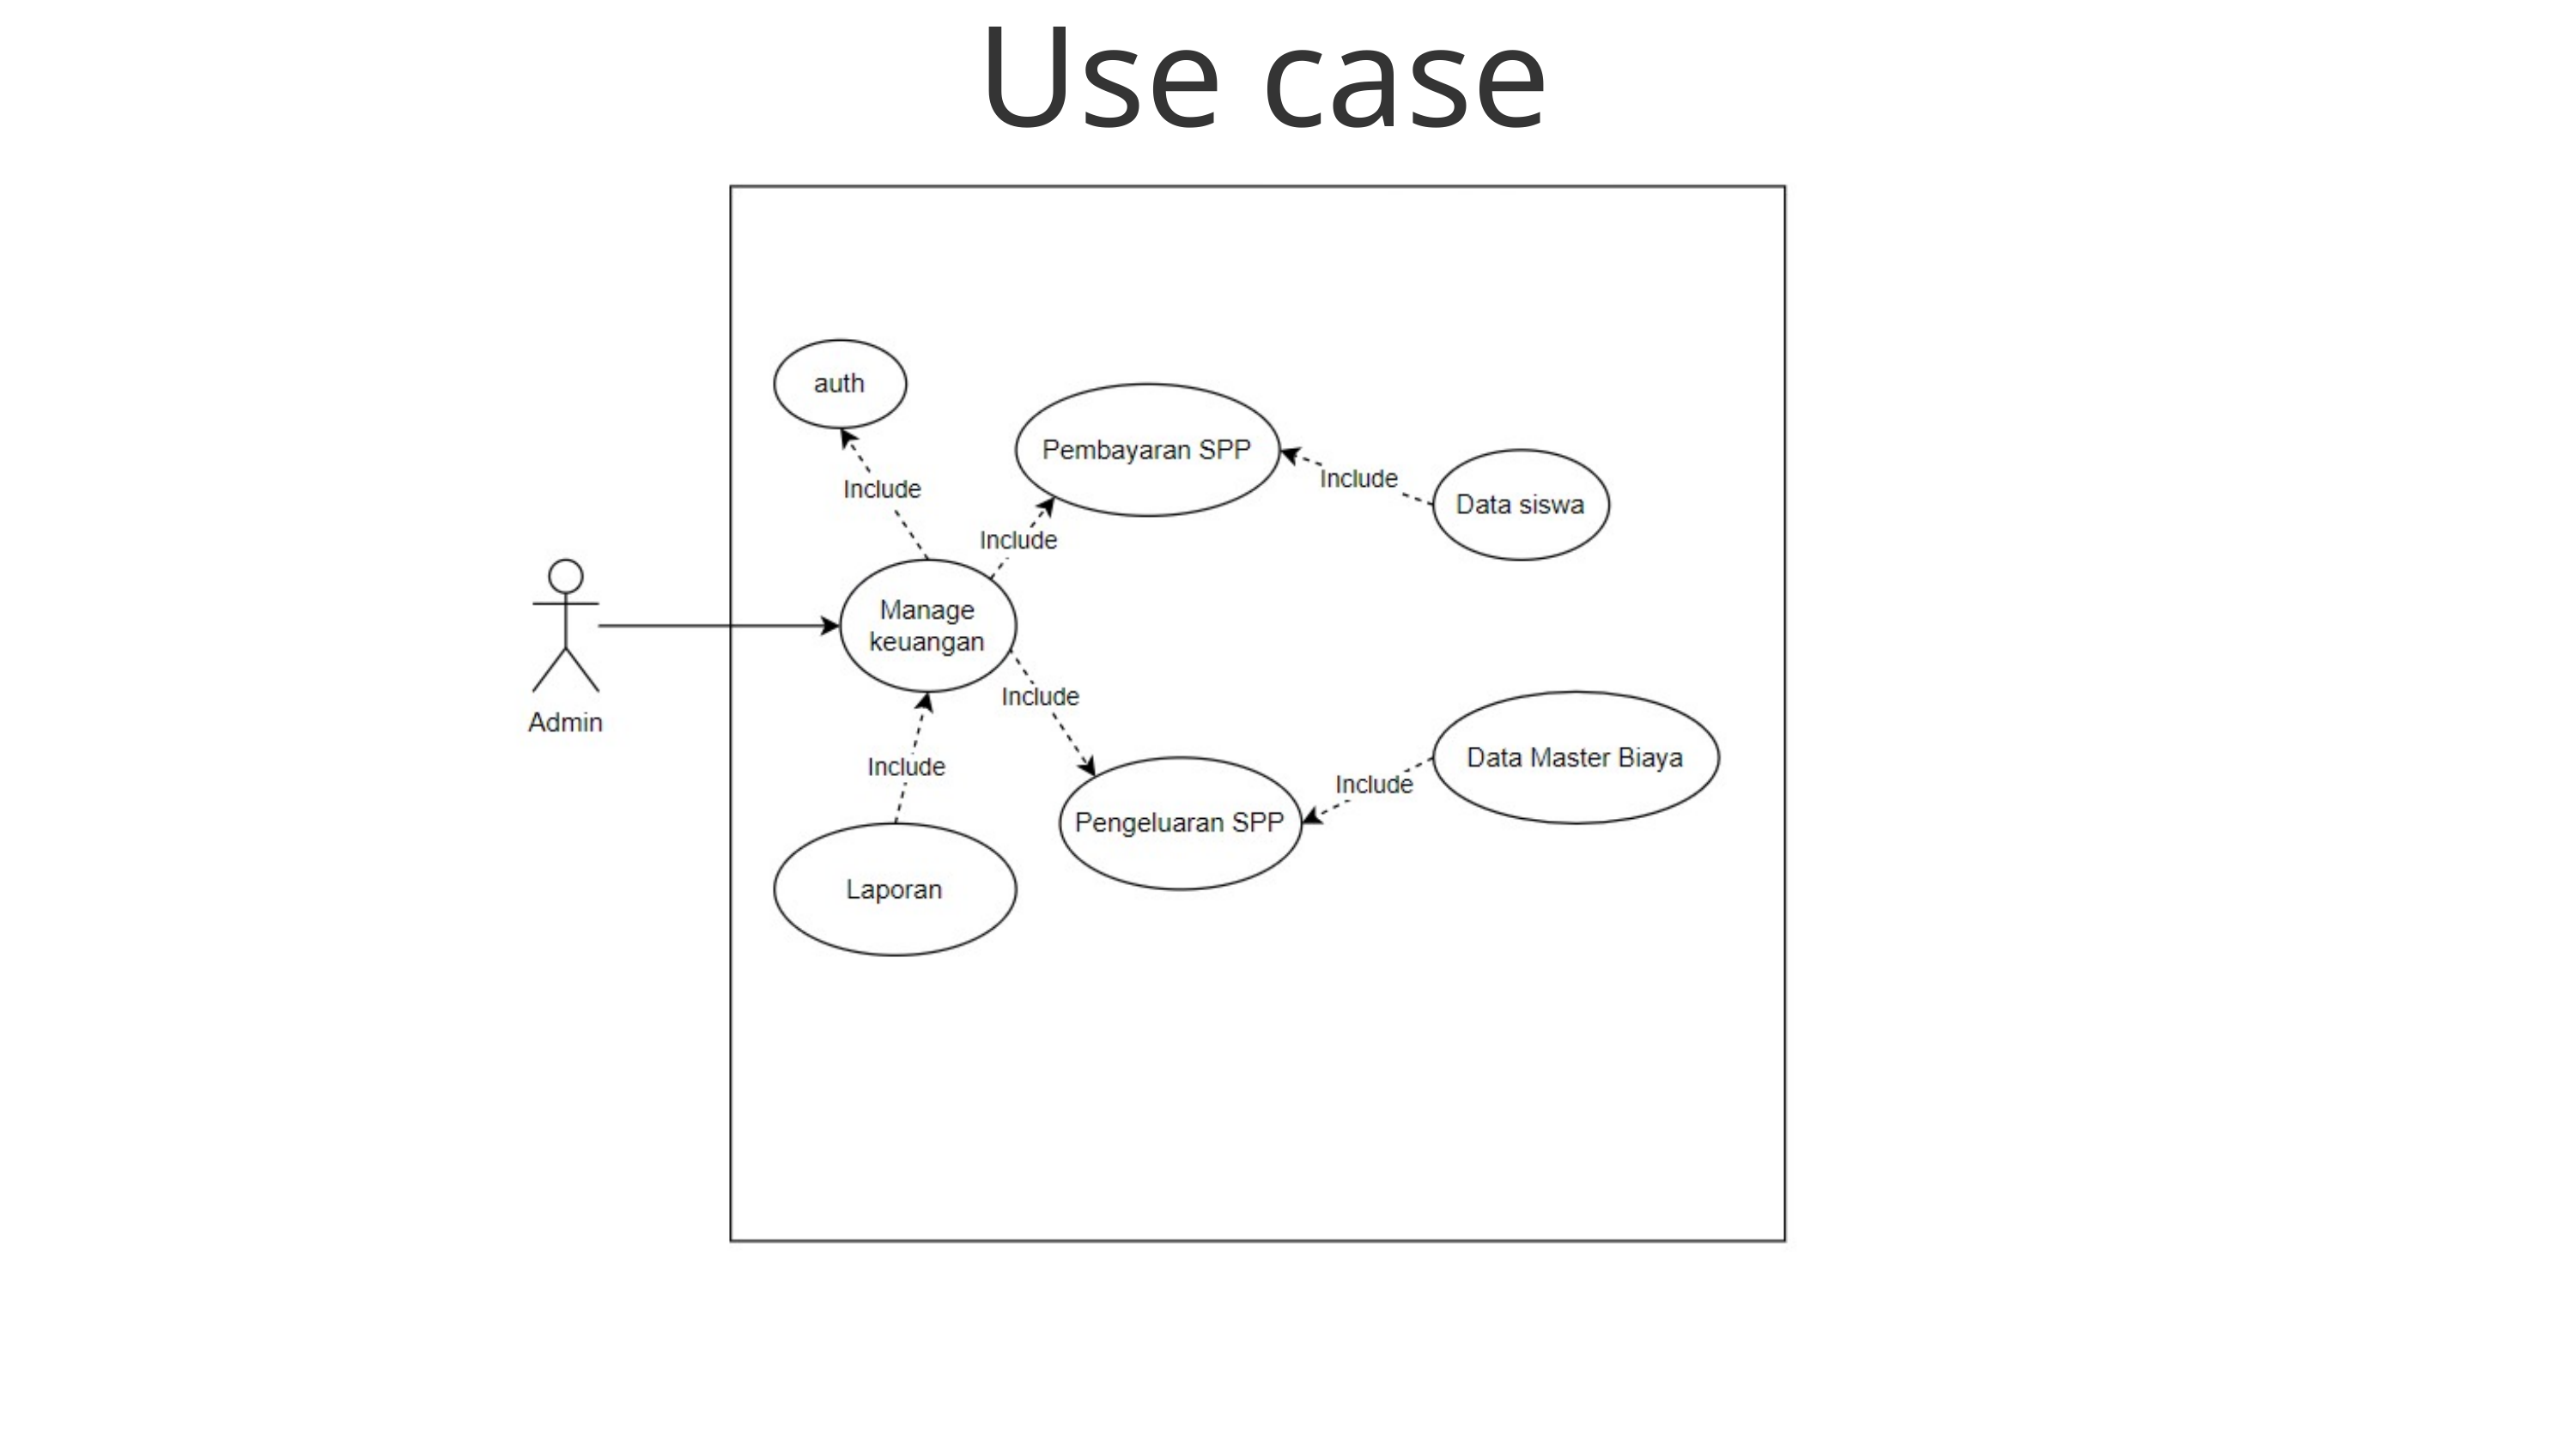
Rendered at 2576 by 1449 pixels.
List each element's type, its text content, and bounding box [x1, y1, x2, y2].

picture [461, 155, 1820, 1259]
text_box Use case [976, 0, 2335, 155]
